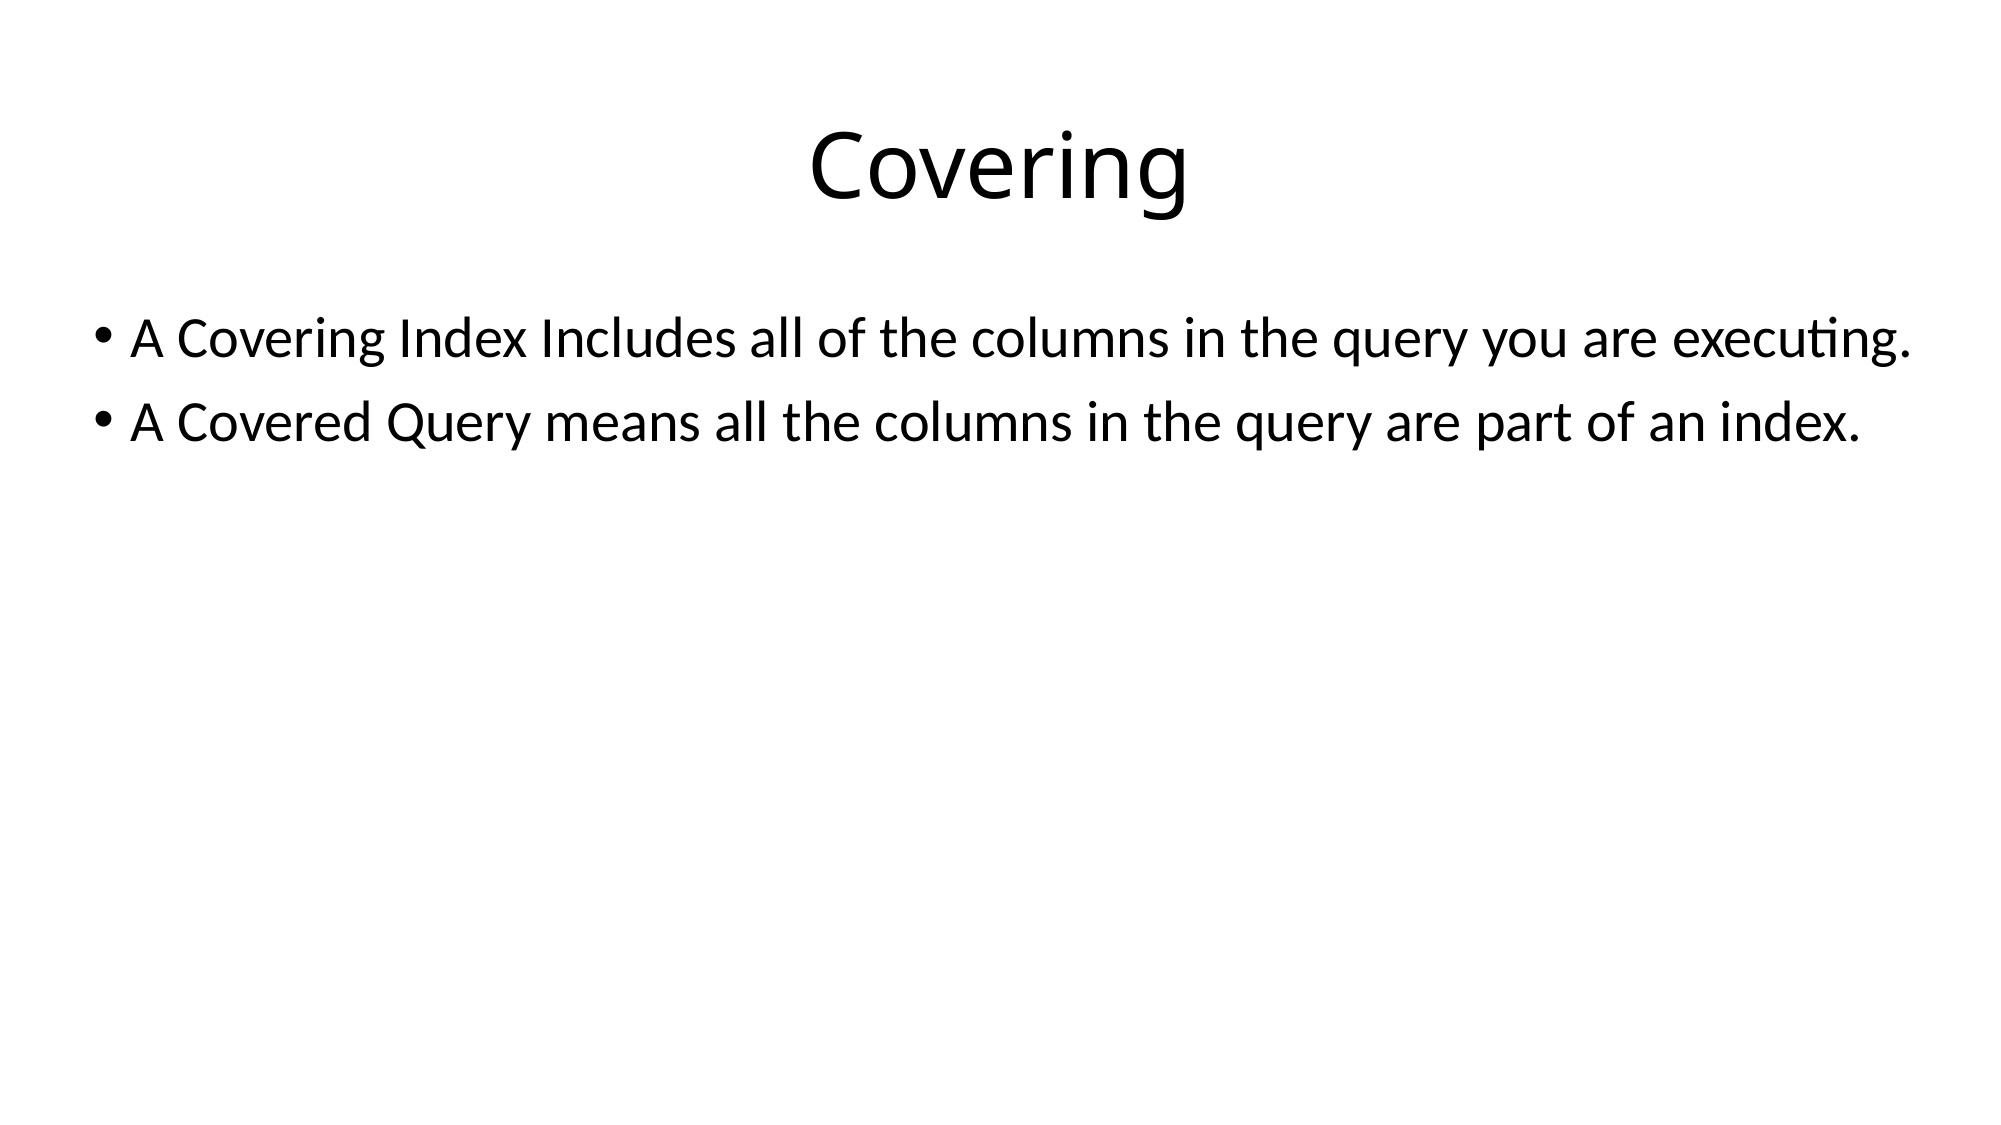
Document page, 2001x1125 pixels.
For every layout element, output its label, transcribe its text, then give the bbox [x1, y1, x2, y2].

list A Covering Index Includes all of the columns in the query you are executing. A Covered Query means all the columns in the query are part of an index. [78, 299, 1934, 1014]
title Covering [137, 59, 1863, 278]
